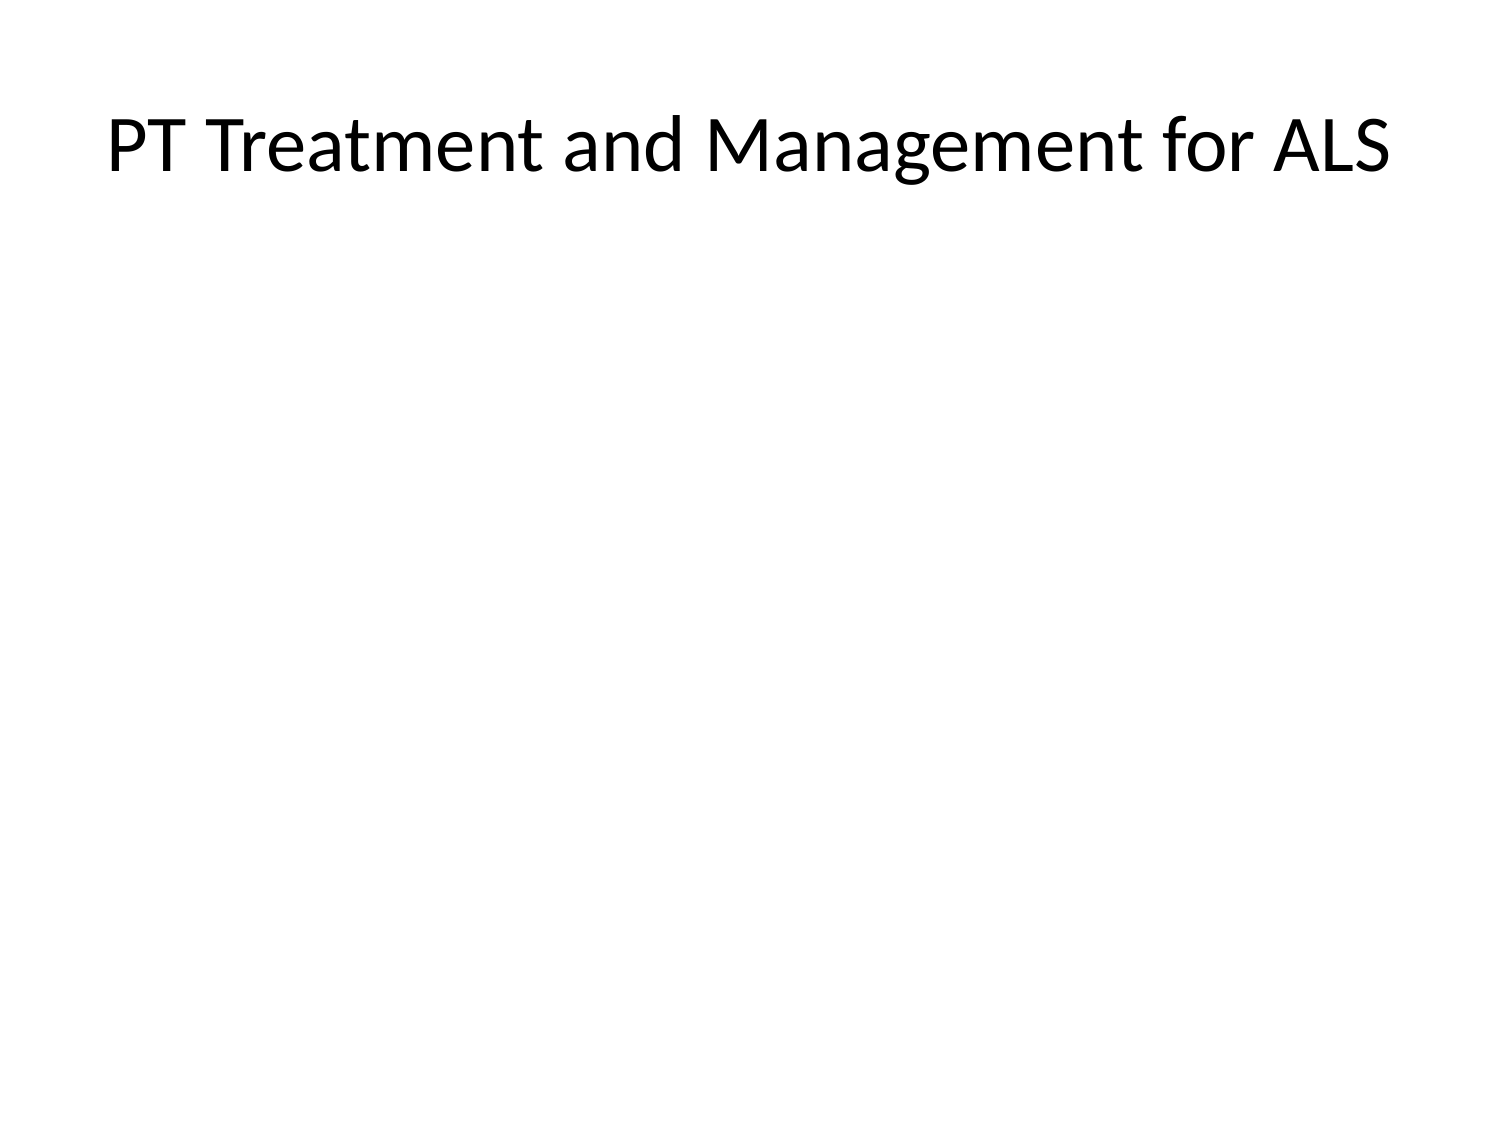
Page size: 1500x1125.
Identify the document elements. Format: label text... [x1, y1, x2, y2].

title PT Treatment and Management for ALS [75, 45, 1425, 233]
